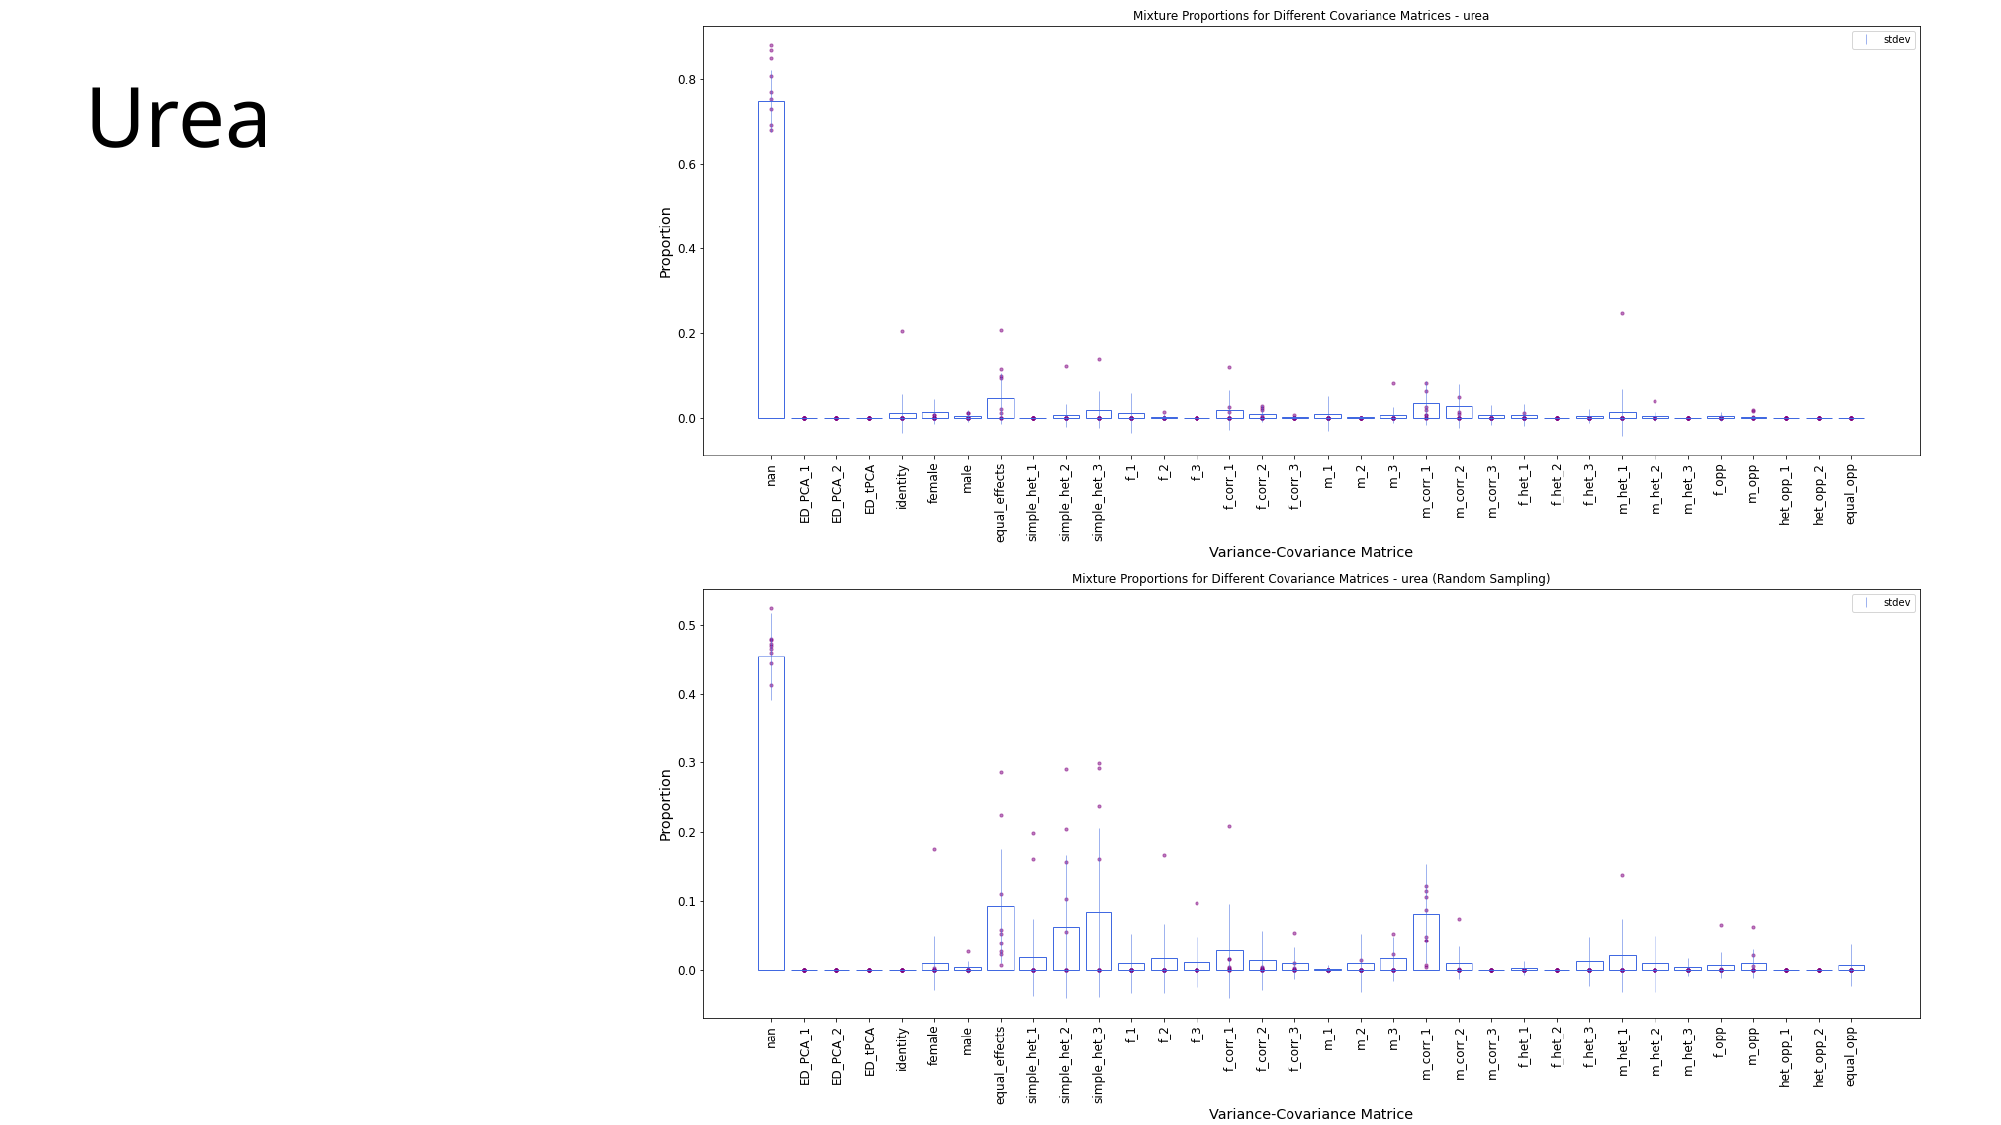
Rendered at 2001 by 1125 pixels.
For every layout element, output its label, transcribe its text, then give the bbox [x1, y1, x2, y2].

picture [648, 0, 1930, 1125]
title Urea [70, 28, 648, 213]
